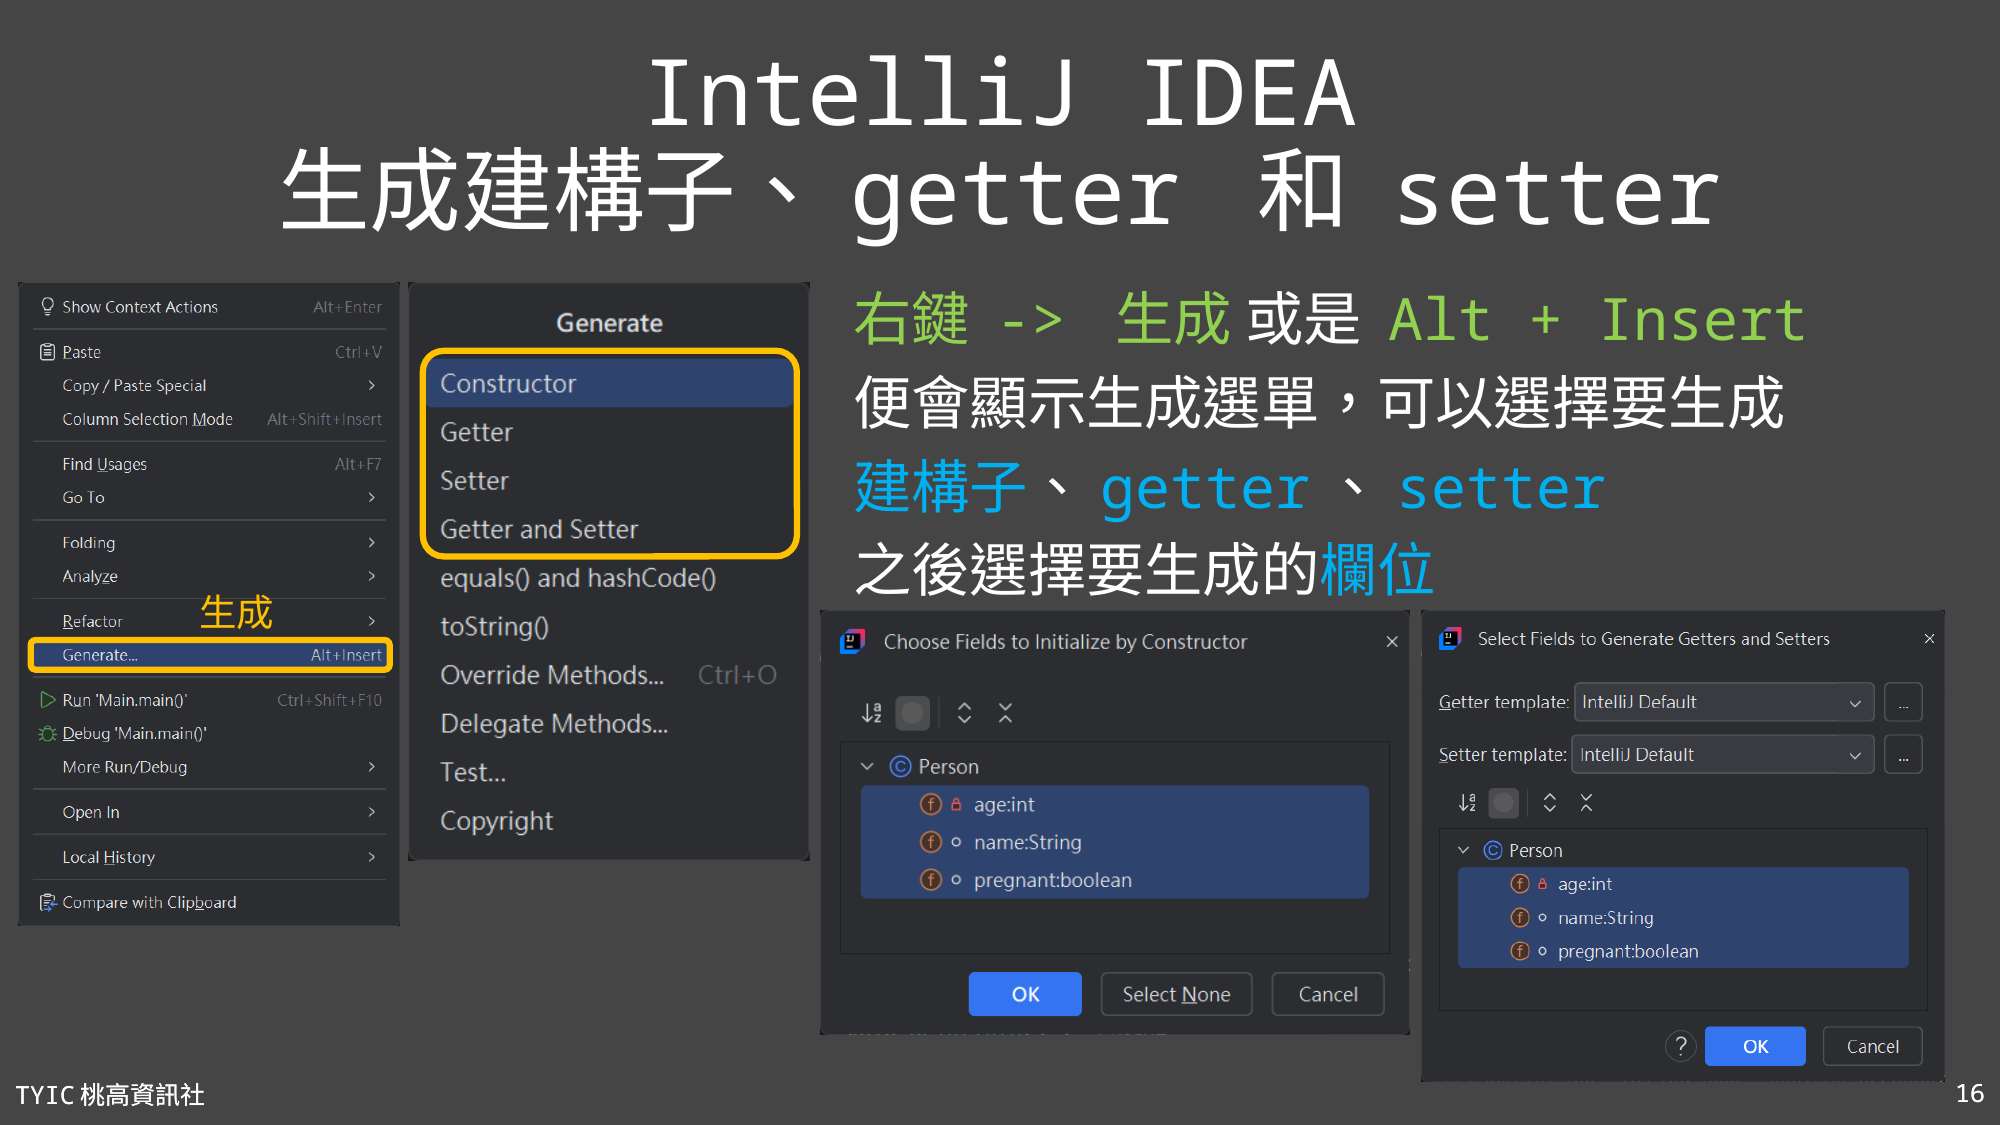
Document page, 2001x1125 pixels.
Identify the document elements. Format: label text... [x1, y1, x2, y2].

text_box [18, 282, 400, 926]
picture [820, 610, 1410, 1035]
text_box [408, 283, 810, 861]
picture [1421, 610, 1945, 1082]
list 右鍵 -> 生成 或是 Alt + Insert 便會顯示生成選單，可以選擇要生成 建構子、getter、setter 之後選擇要生成的欄位 [838, 283, 1875, 623]
title IntelliJ IDEA 生成建構子、getter 和 setter [137, 36, 1863, 254]
